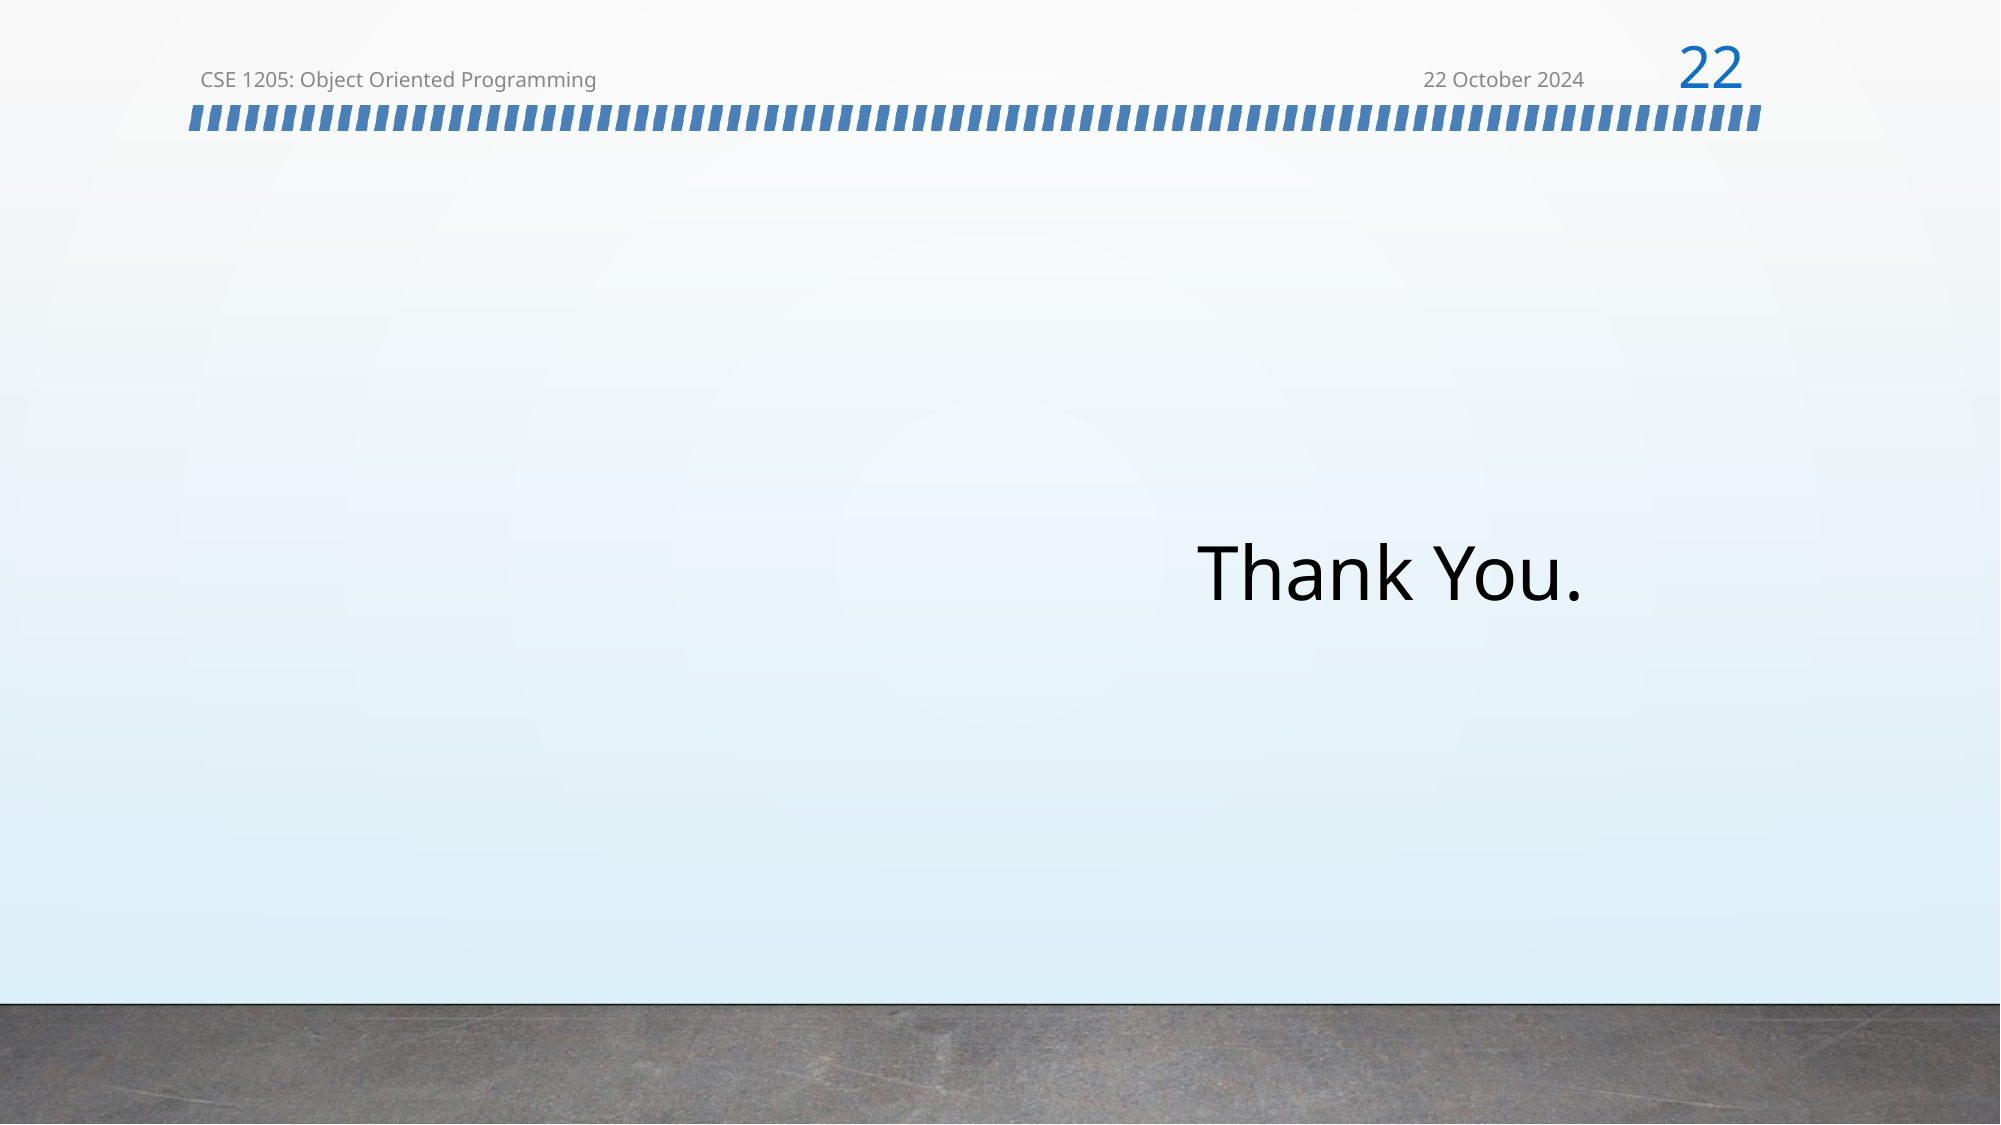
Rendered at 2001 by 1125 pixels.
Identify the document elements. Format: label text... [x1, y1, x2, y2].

picture [0, 1004, 2000, 1124]
slide_number ‹#› [1626, 22, 1760, 106]
footer CSE 1205: Object Oriented Programming [185, 54, 1160, 105]
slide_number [1186, 54, 1600, 105]
title Thank You. [185, 288, 1600, 625]
picture [186, 105, 1762, 131]
